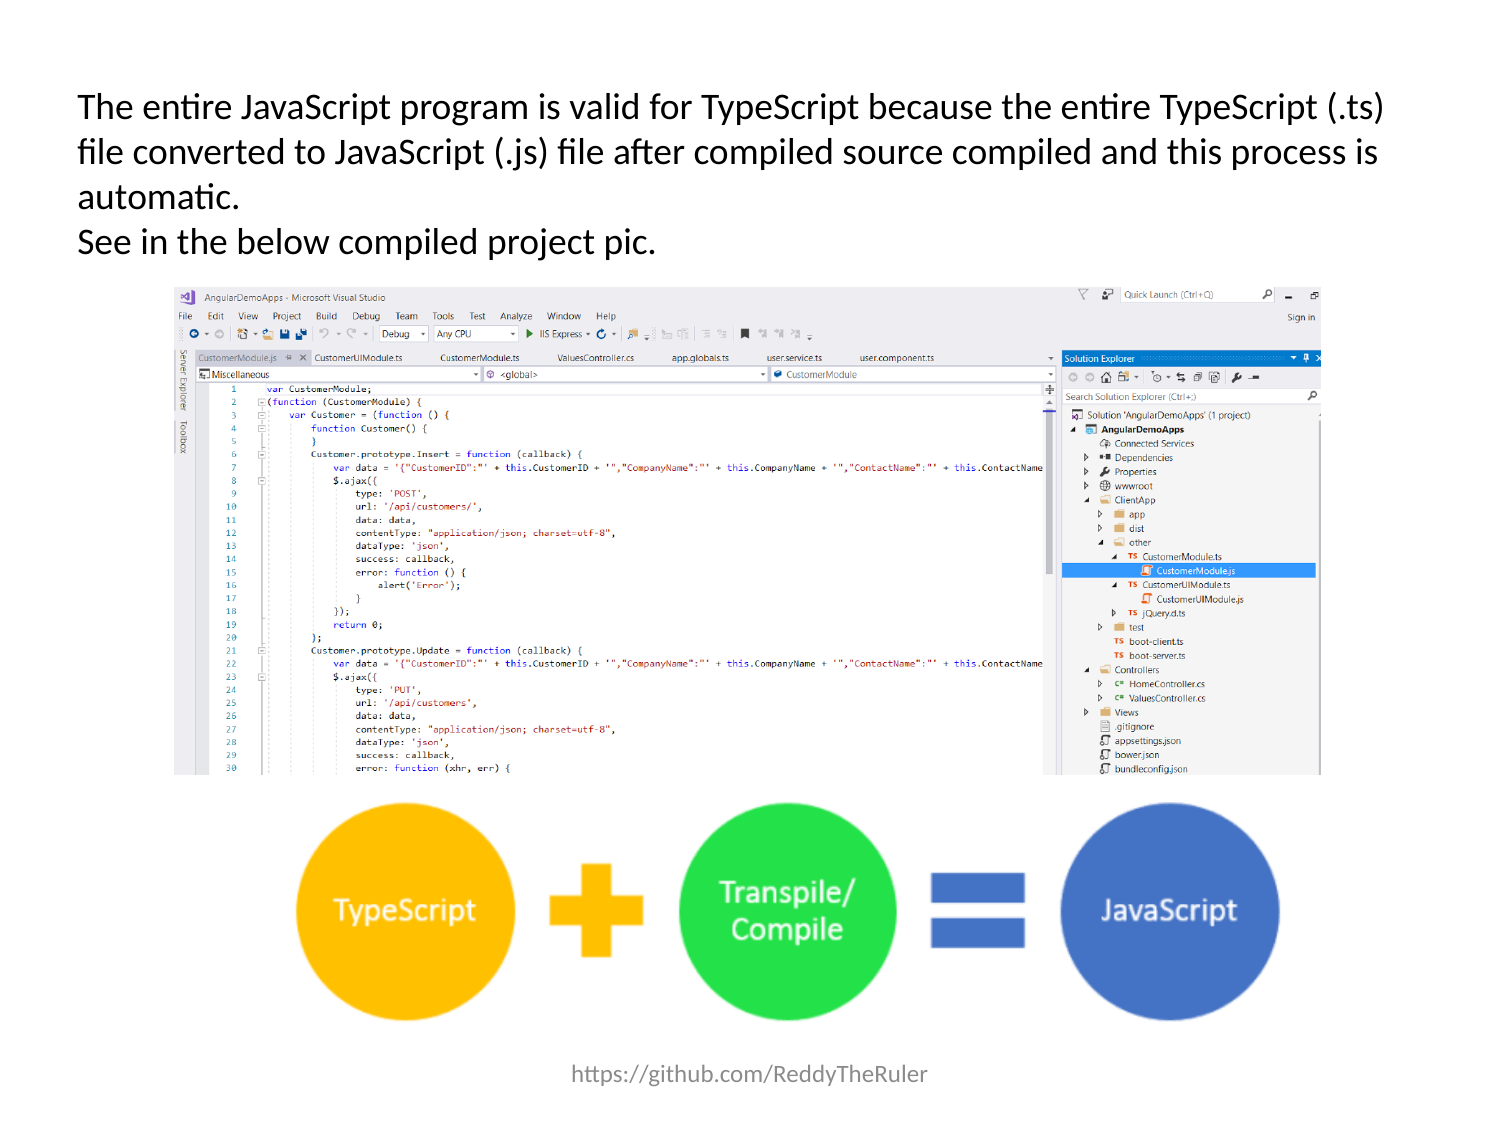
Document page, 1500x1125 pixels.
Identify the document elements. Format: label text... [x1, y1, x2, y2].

text_box The entire JavaScript program is valid for TypeScript because the entire TypeScript (.ts) file converted to JavaScript (.js) file after compiled source compiled and this process is automatic. See in the below compiled project pic. [62, 74, 1450, 270]
picture [174, 287, 1321, 776]
picture [287, 787, 1288, 1033]
footer https://github.com/ReddyTheRuler [512, 1042, 988, 1103]
